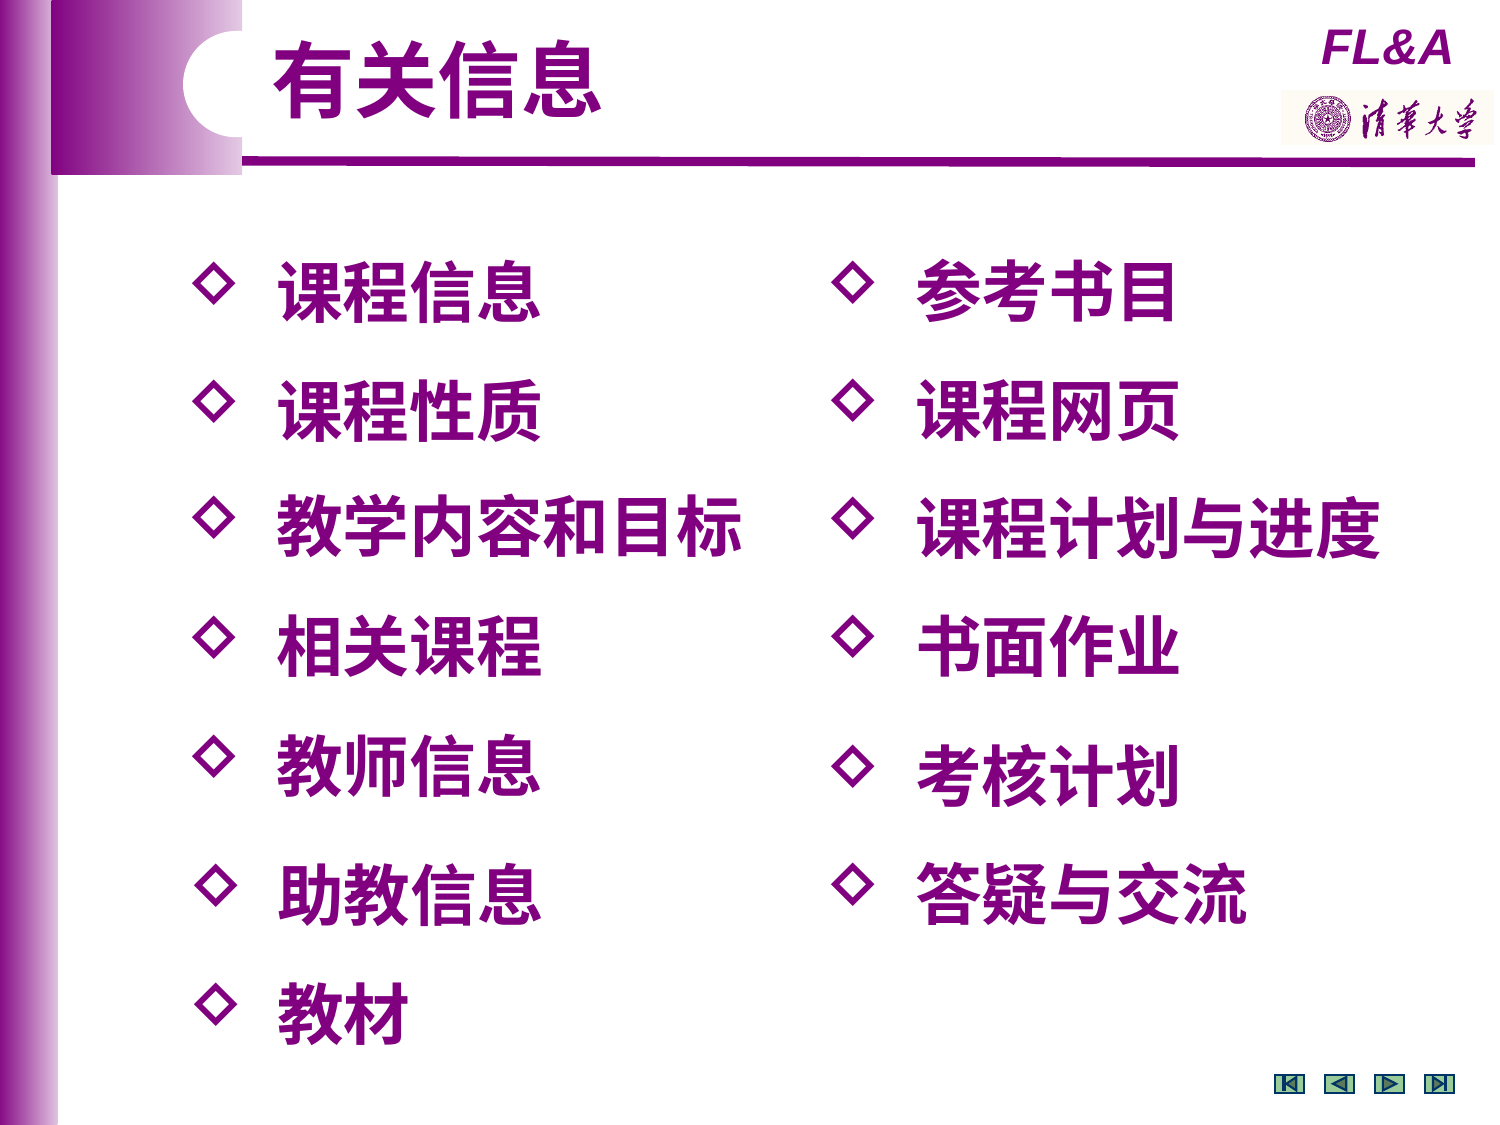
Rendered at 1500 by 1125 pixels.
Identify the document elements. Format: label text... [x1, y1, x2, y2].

text_box [1424, 1074, 1455, 1093]
text_box 答疑与交流 [809, 845, 1376, 941]
text_box [1324, 1074, 1355, 1093]
text_box 相关课程 [170, 597, 633, 693]
text_box 教师信息 [170, 717, 633, 813]
text_box 教学内容和目标 [170, 477, 762, 573]
text_box 考核计划 [809, 727, 1317, 822]
picture [1281, 90, 1494, 145]
text_box 有关信息 [243, 32, 632, 137]
text_box 课程网页 [809, 361, 1282, 456]
text_box 课程性质 [170, 362, 680, 457]
text_box 课程计划与进度 [809, 479, 1483, 574]
text_box 教材 [171, 965, 633, 1061]
text_box 助教信息 [171, 846, 620, 941]
text_box 课程信息 [170, 243, 644, 339]
text_box 参考书目 [809, 242, 1247, 338]
text_box [1274, 1074, 1305, 1093]
text_box 书面作业 [809, 597, 1282, 693]
text_box [1374, 1074, 1405, 1093]
